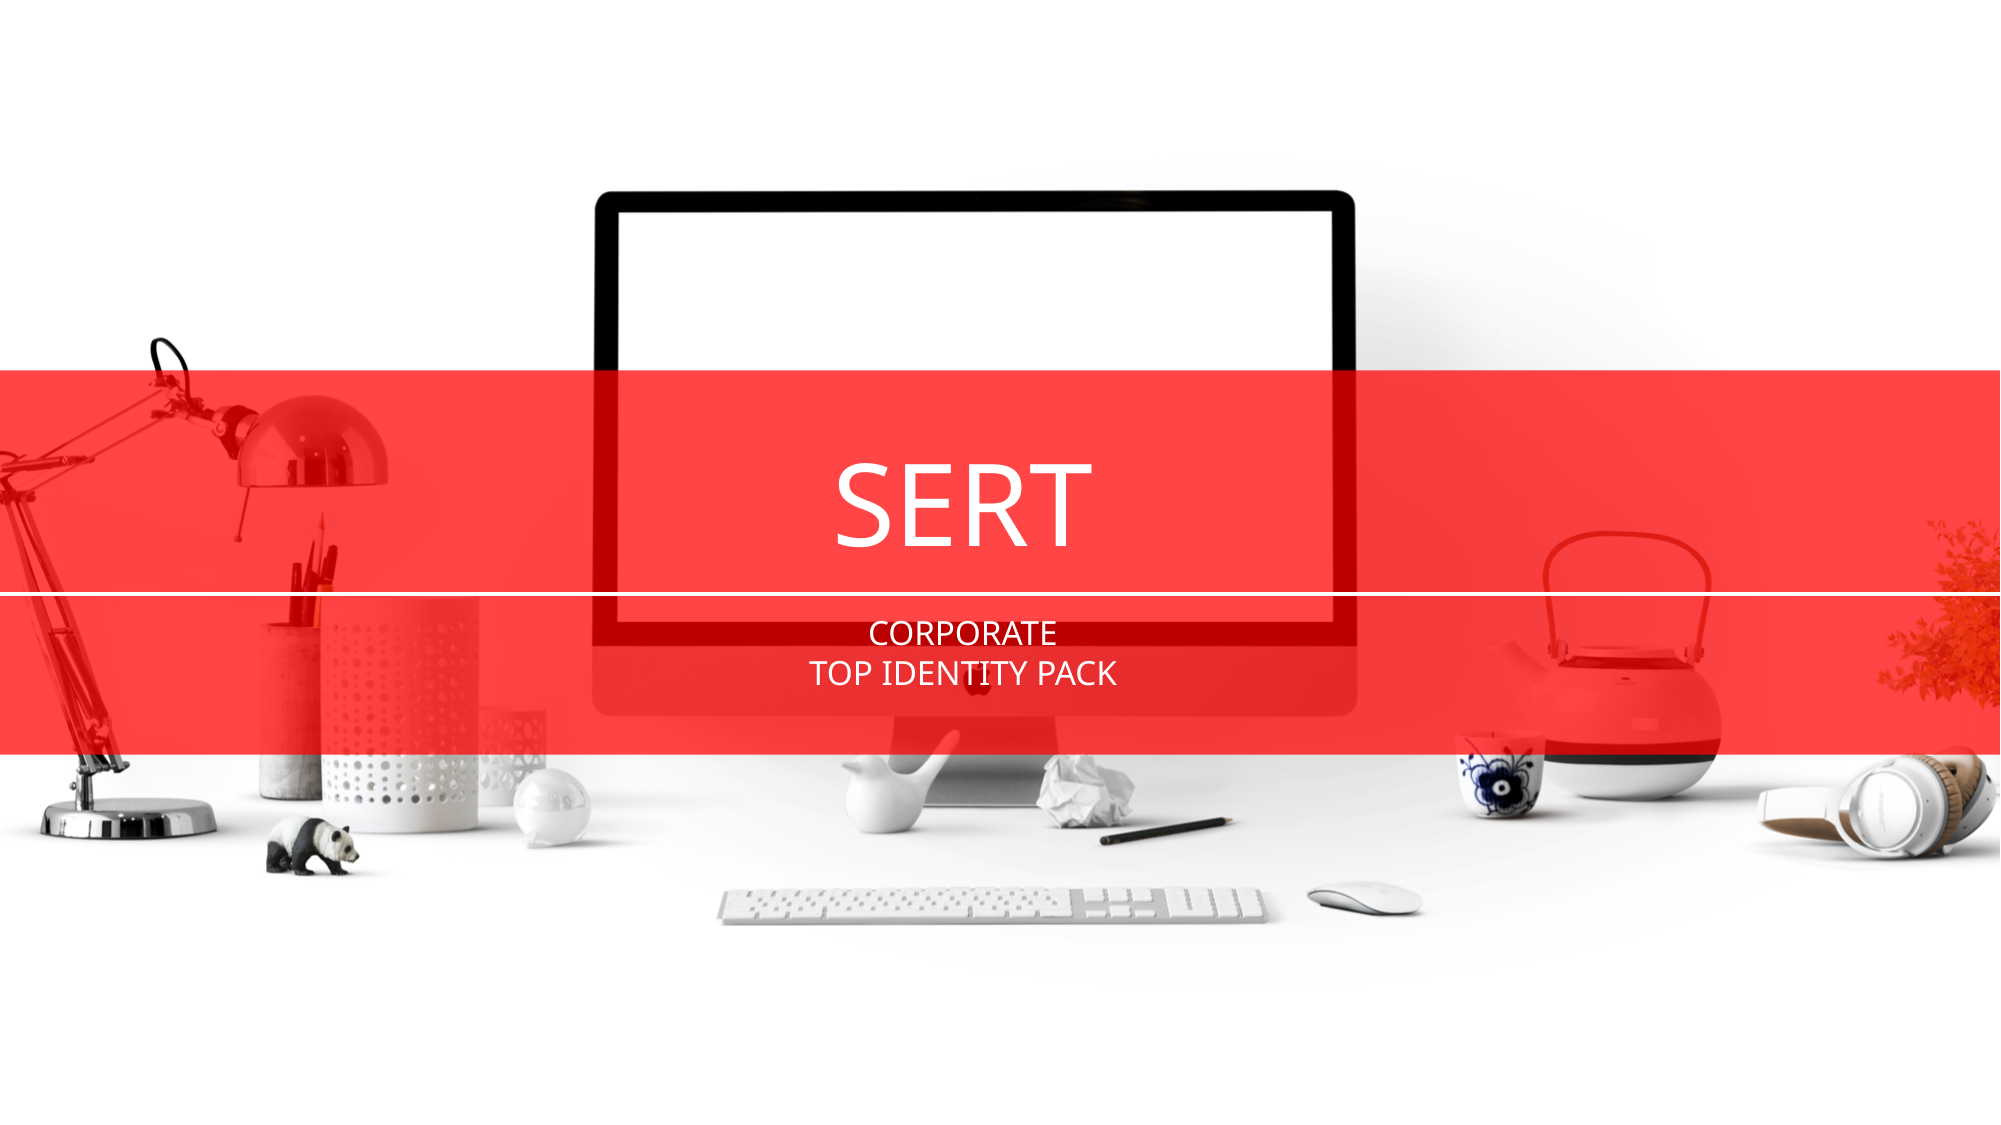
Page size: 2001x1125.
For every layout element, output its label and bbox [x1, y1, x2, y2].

picture [0, 0, 2000, 424]
text_box [0, 424, 2000, 701]
picture [0, 701, 2000, 1125]
